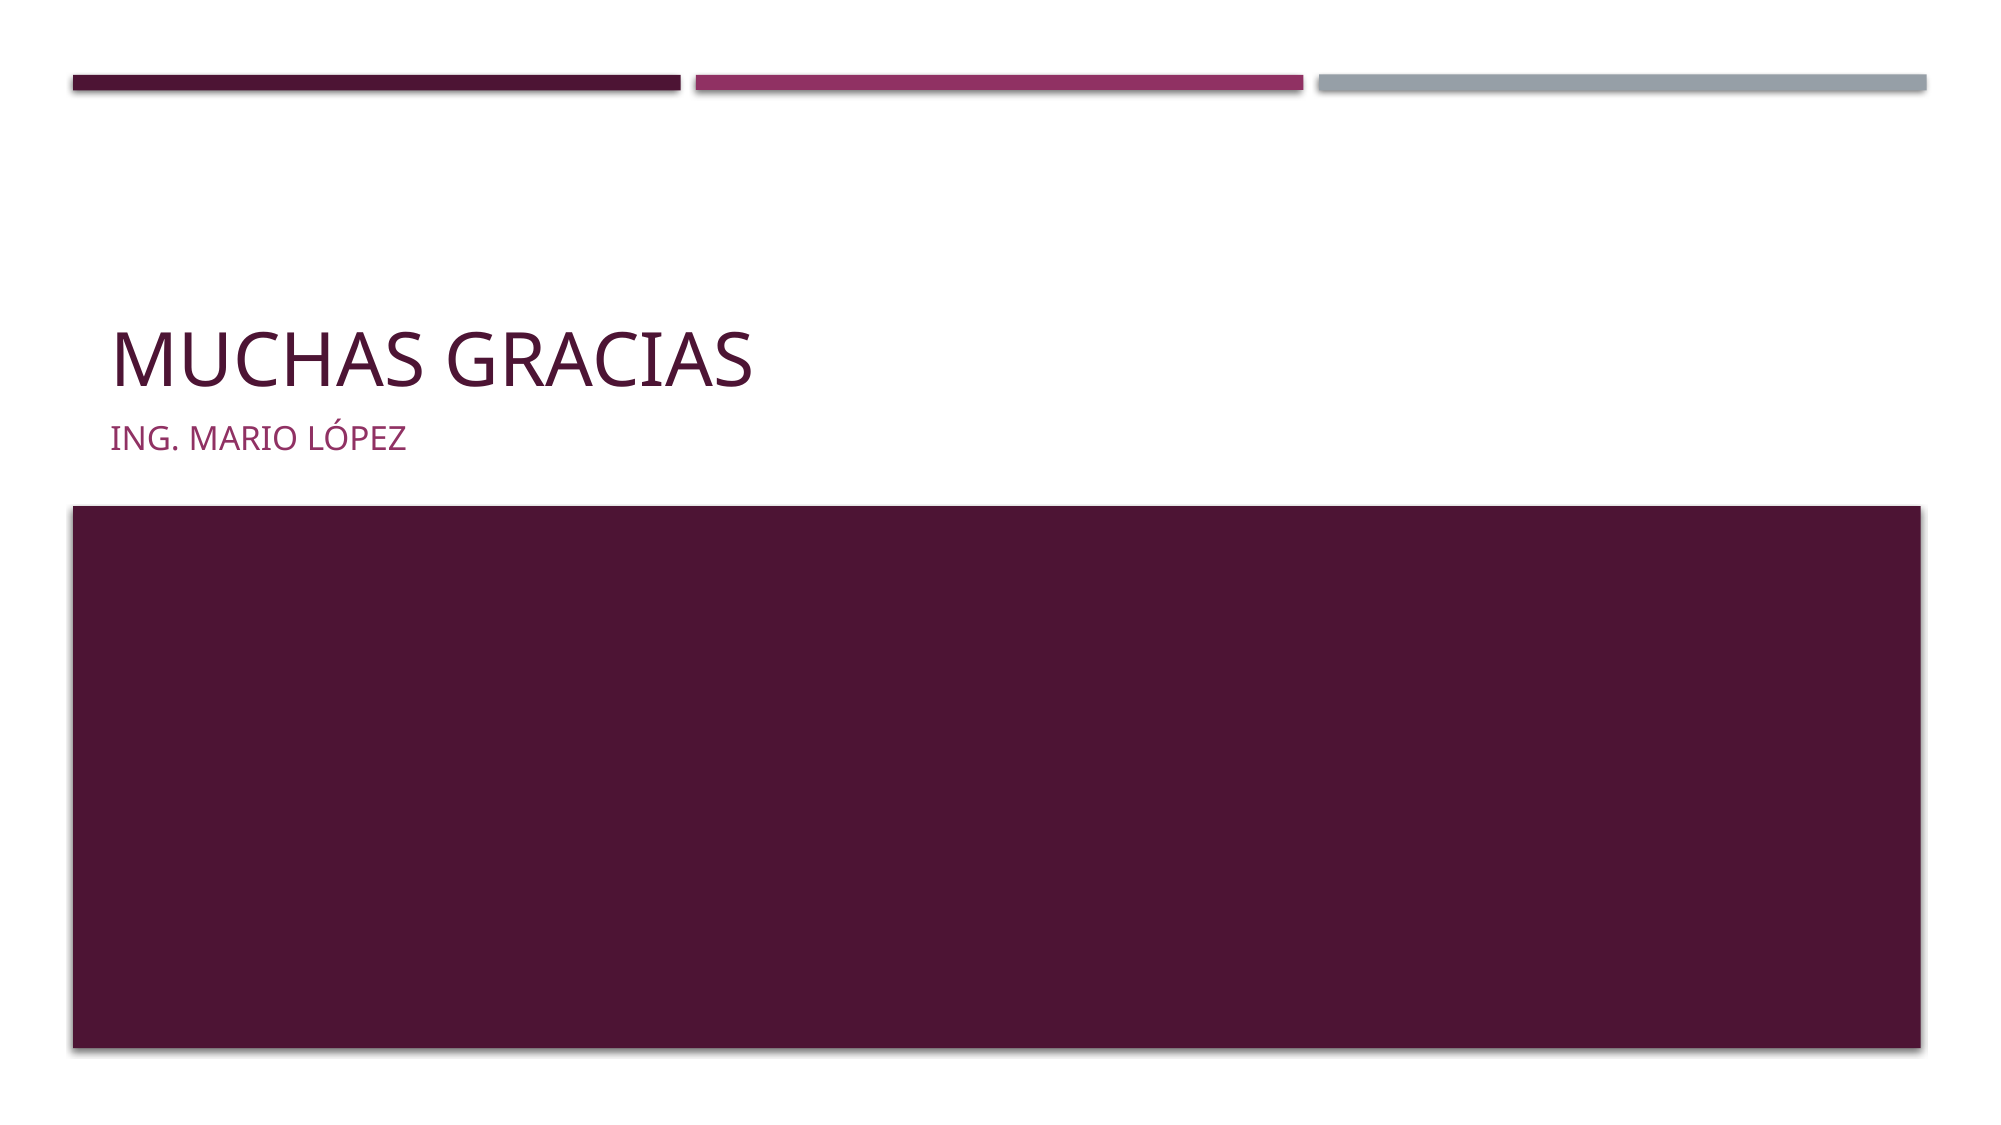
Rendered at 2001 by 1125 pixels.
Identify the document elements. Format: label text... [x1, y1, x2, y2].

title Muchas gracias [95, 167, 1899, 409]
subtitle Ing. Mario López [95, 409, 1899, 507]
